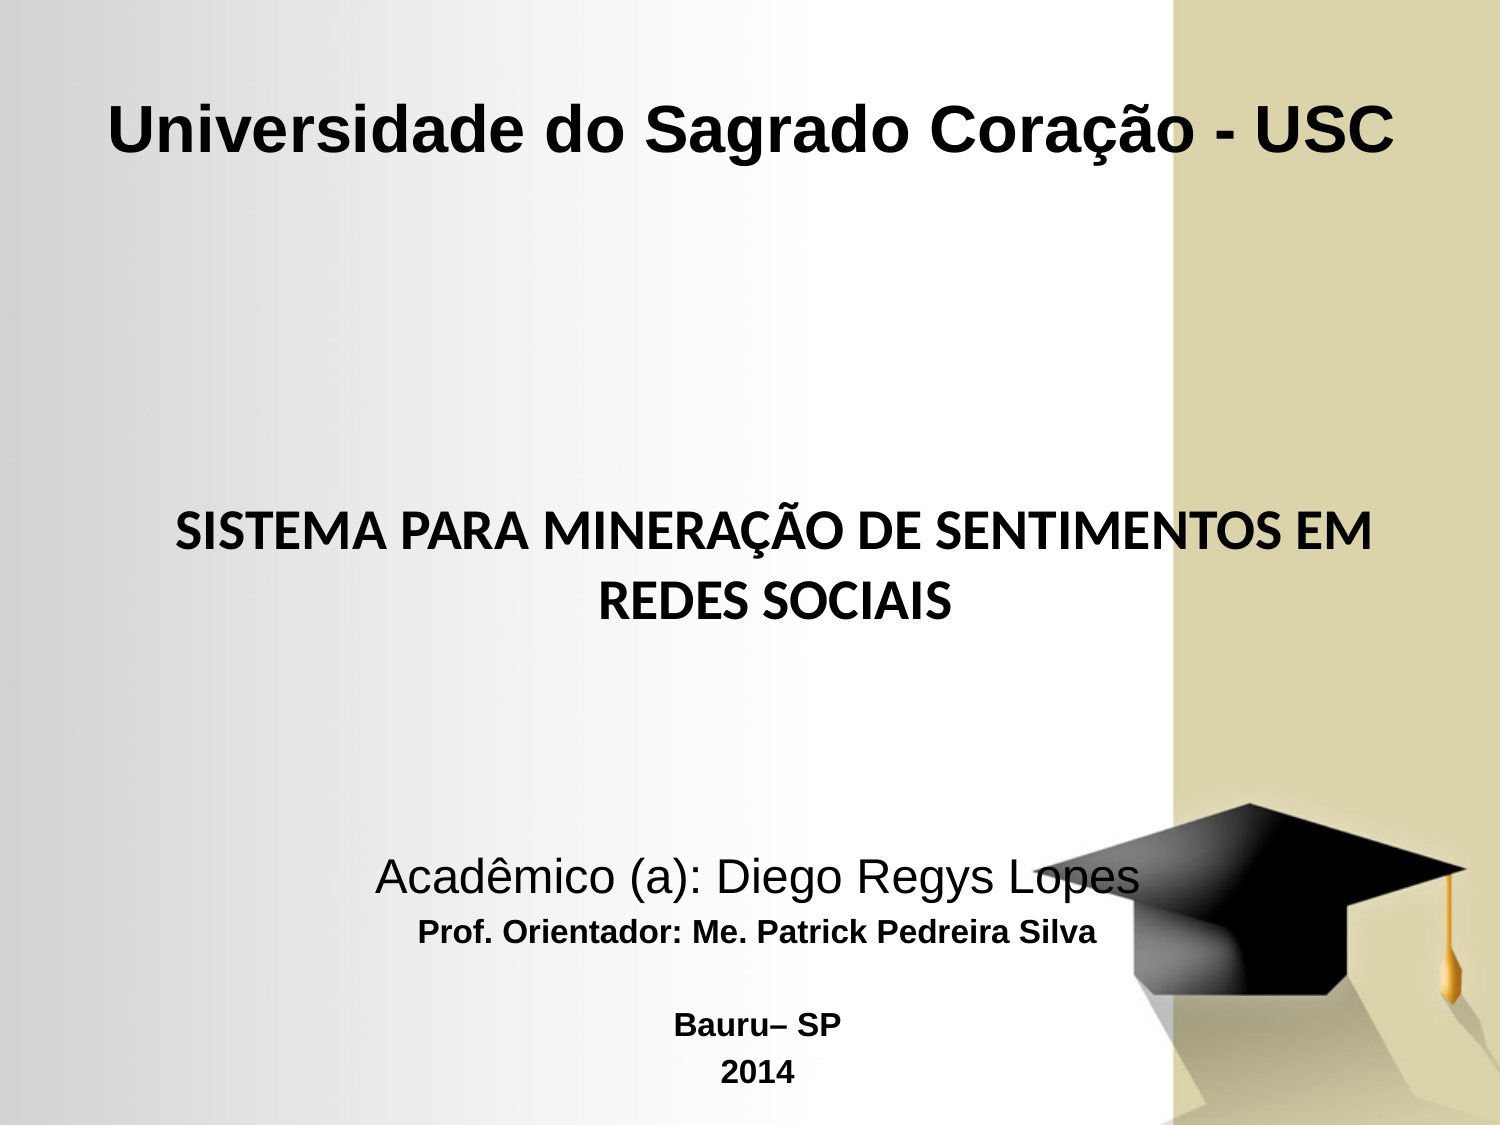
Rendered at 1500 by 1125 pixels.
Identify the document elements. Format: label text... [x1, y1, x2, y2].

picture [0, 0, 1500, 1125]
text_box SISTEMA PARA MINERAÇÃO DE SENTIMENTOS EM REDES SOCIAIS Acadêmico (a): Diego Regys Lopes Prof. Orientador: Me. Patrick Pedreira Silva Bauru– SP 2014 [74, 278, 1425, 1100]
text_box Universidade do Sagrado Coração - USC [75, 78, 1430, 327]
